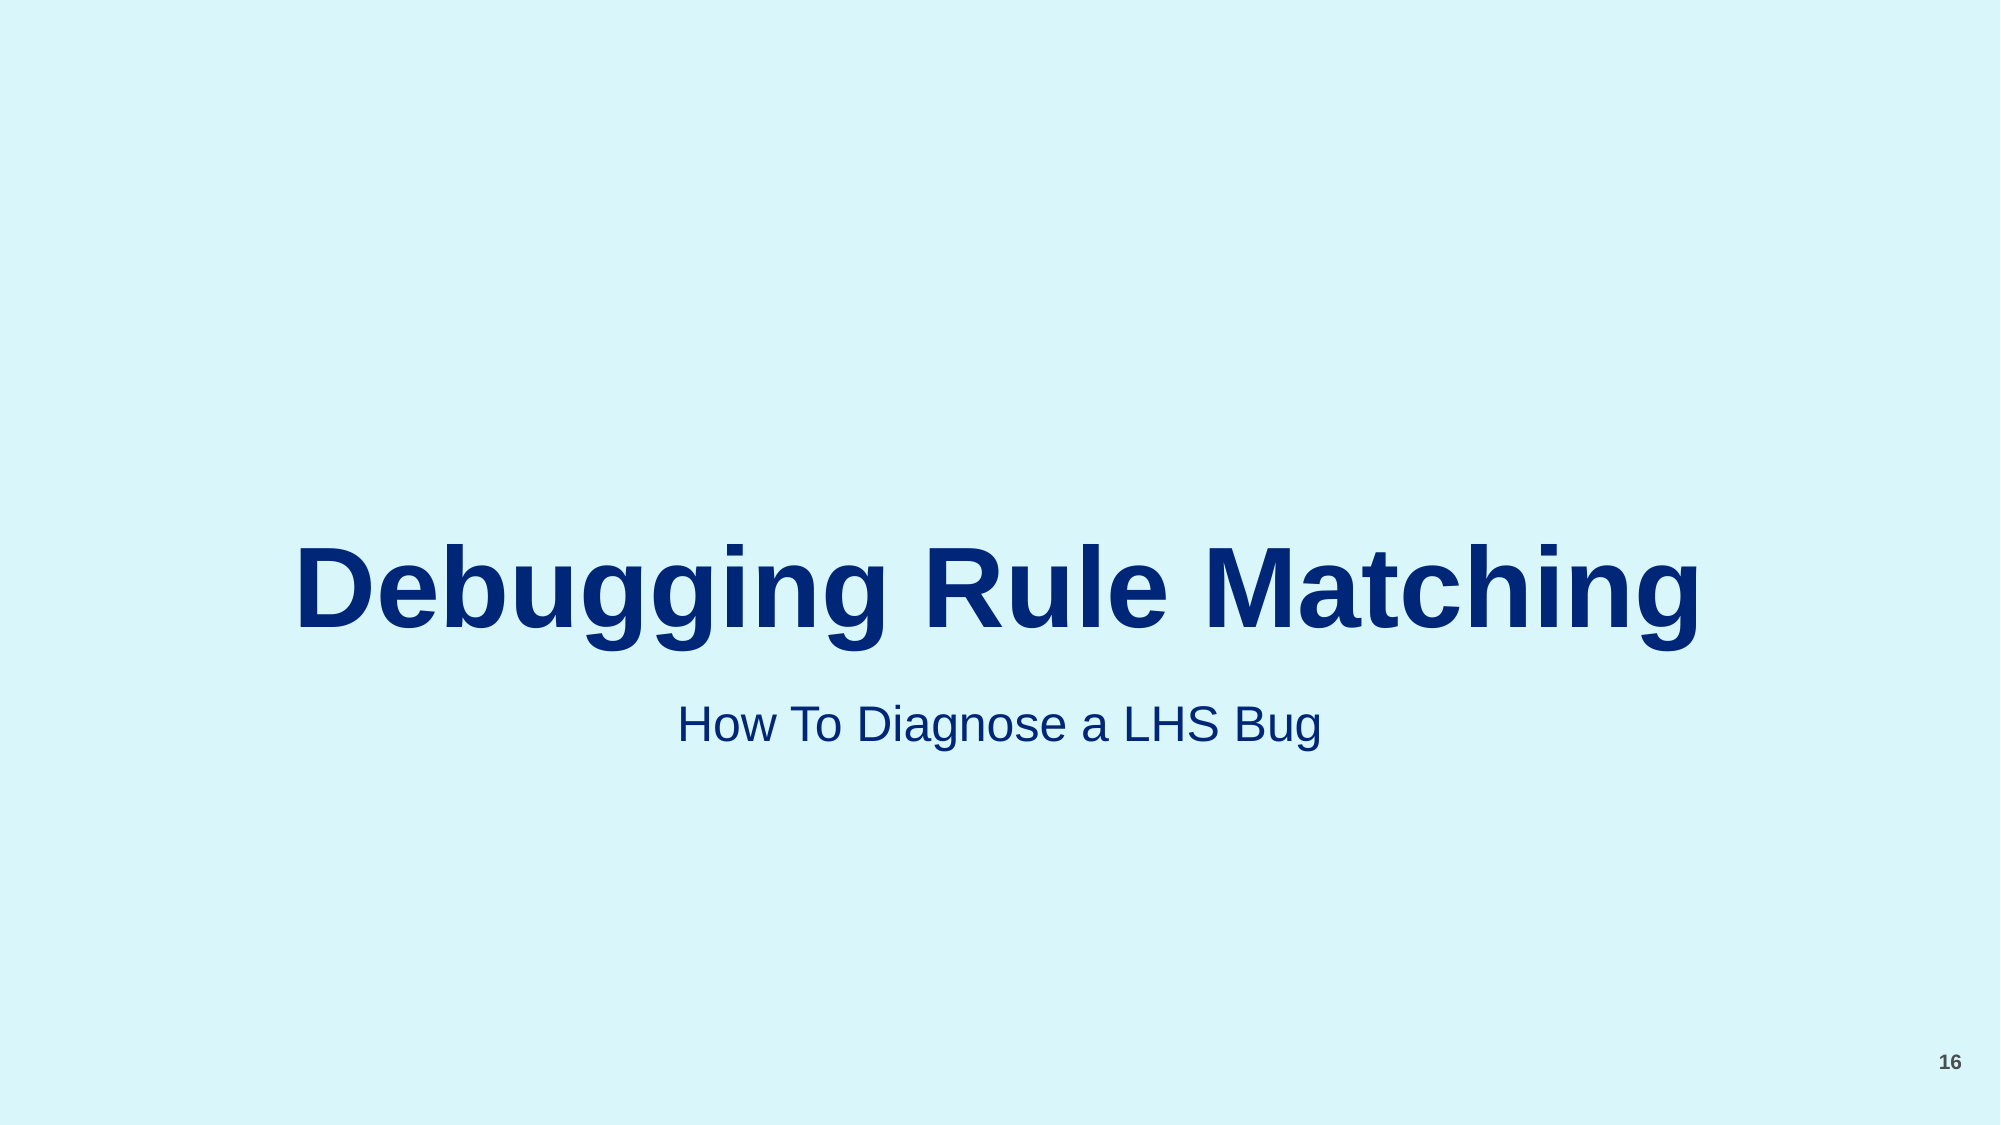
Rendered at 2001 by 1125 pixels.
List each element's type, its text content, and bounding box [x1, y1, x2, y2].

list How To Diagnose a LHS Bug [287, 698, 1713, 753]
title Debugging Rule Matching [287, 527, 1713, 652]
